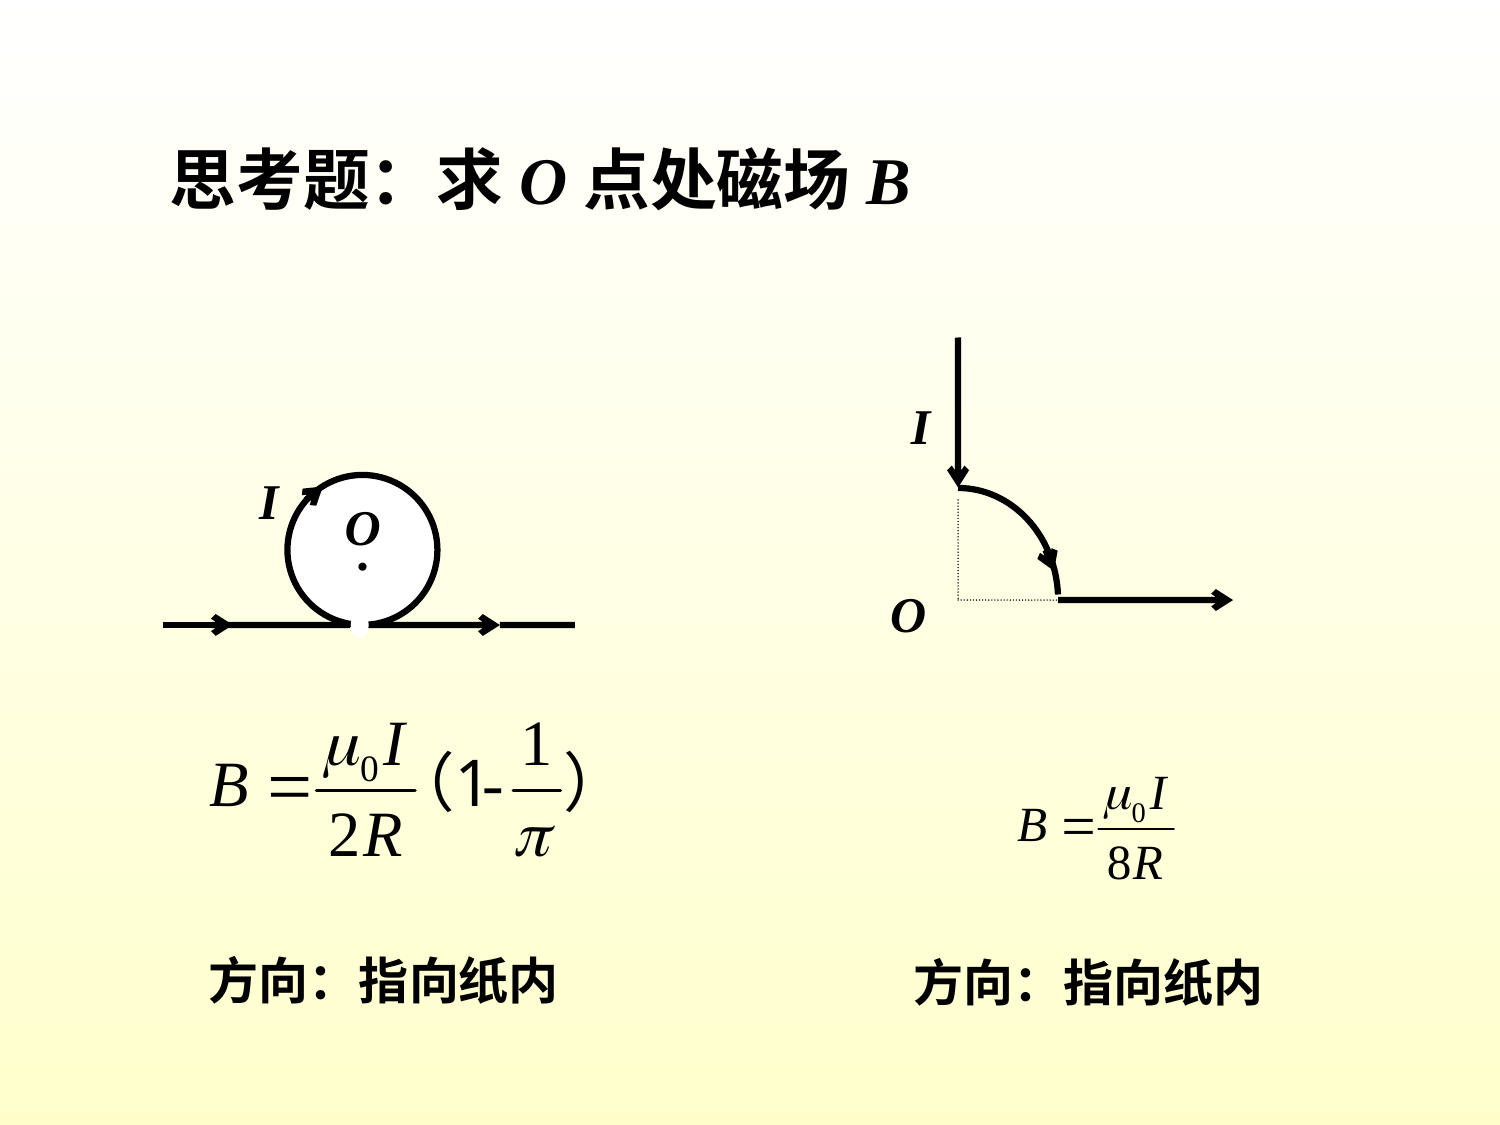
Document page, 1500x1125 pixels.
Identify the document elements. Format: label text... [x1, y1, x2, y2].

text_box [1007, 762, 1185, 891]
text_box 方向：指向纸内 [194, 942, 574, 1017]
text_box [874, 337, 1234, 651]
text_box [197, 703, 607, 871]
text_box 方向：指向纸内 [898, 943, 1279, 1019]
text_box 思考题：求O点处磁场B [154, 130, 926, 225]
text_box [162, 462, 576, 638]
